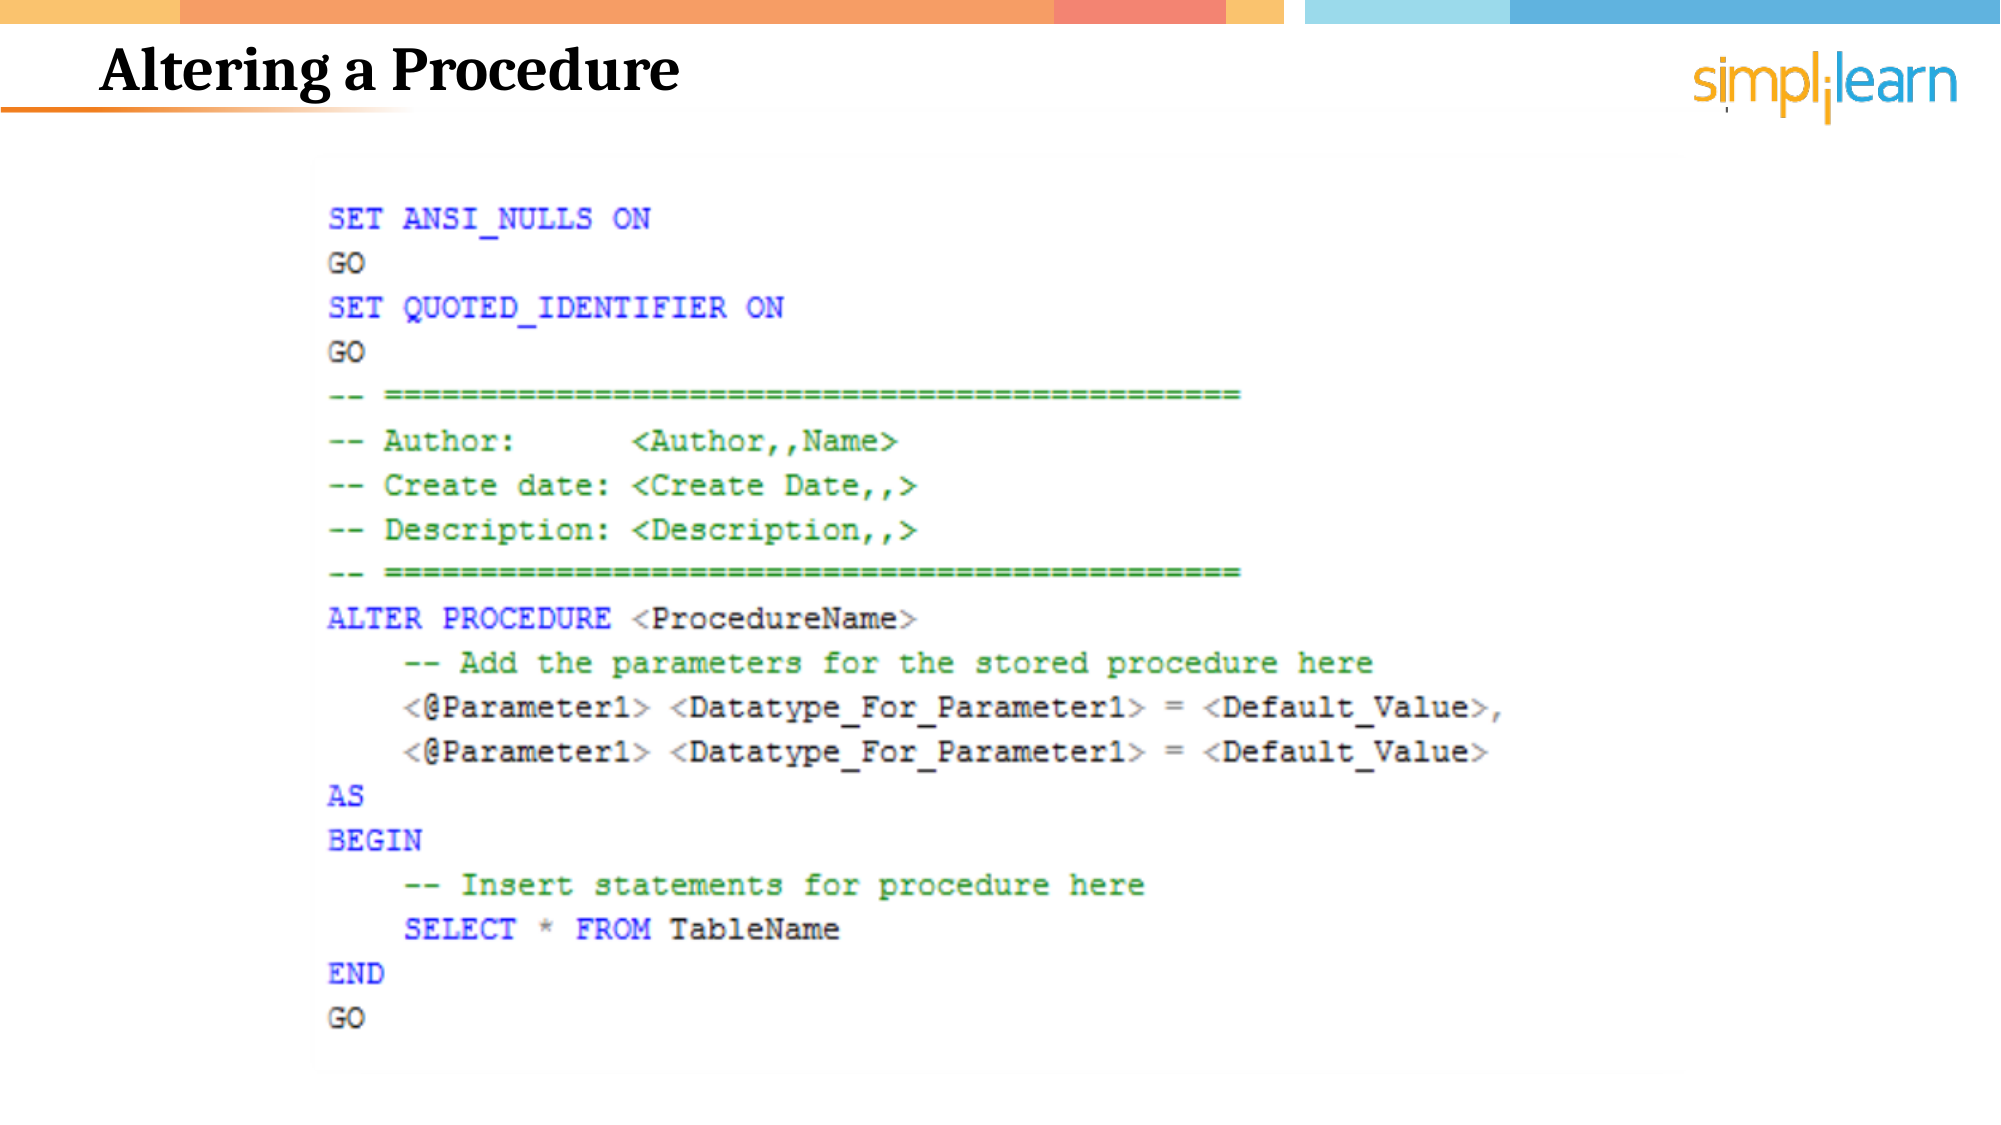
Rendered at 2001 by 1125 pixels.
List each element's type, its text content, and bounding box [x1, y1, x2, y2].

picture [0, 47, 1959, 130]
picture [310, 153, 1690, 1074]
title Altering a Procedure [99, 27, 1900, 104]
